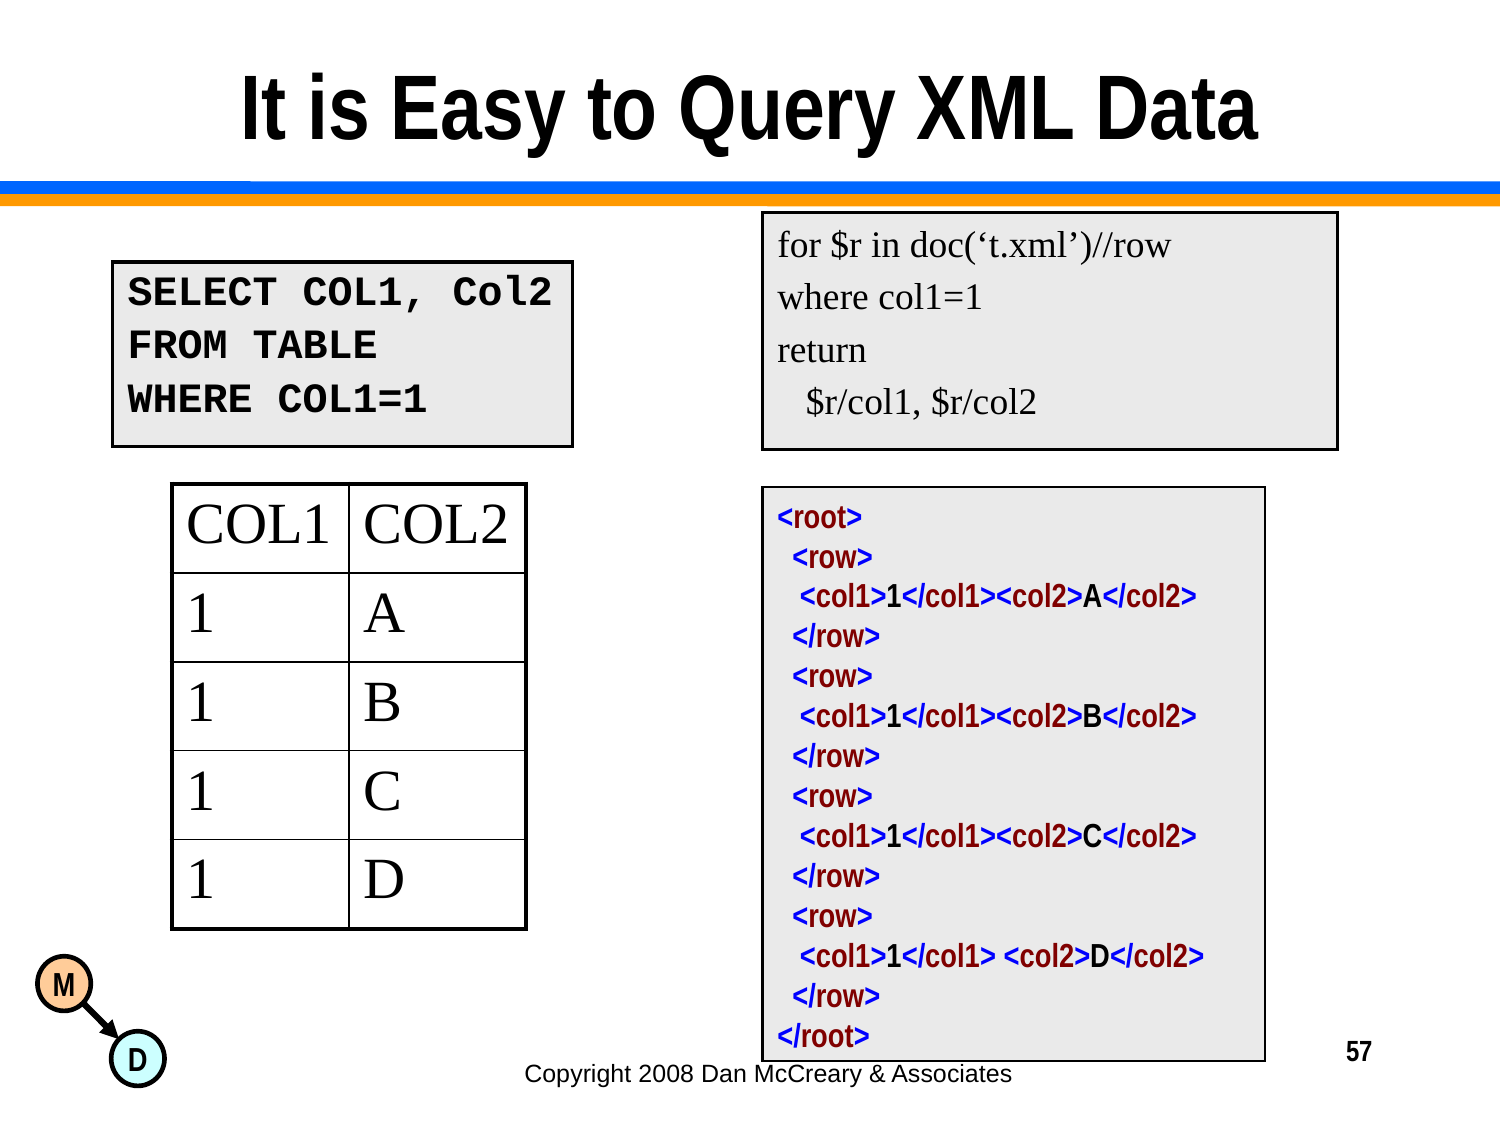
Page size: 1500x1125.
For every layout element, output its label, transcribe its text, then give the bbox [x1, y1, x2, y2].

table_cell 1 [174, 840, 348, 927]
table_cell A [350, 574, 524, 661]
slide_number 57 [1074, 1025, 1388, 1100]
table_header COL1 [174, 486, 348, 572]
table_cell 1 [174, 751, 348, 839]
table_header COL2 [350, 486, 524, 572]
table_cell C [350, 751, 524, 839]
list SELECT COL1, Col2 FROM TABLE WHERE COL1=1 [112, 261, 573, 447]
table_cell 1 [174, 574, 348, 661]
text_box <root> <row> <col1>1</col1><col2>A</col2> </row> <row> <col1>1</col1><col2>B</col2> </row> <row> <col1>1</col1><col2>C</col2> </row> <row> <col1>1</col1> <col2>D</col2> </row> </root> [762, 487, 1266, 1062]
title It is Easy to Query XML Data [112, 18, 1388, 188]
text_box for $r in doc(‘t.xml’)//row where col1=1 return $r/col1, $r/col2 [762, 212, 1338, 450]
table_cell D [350, 840, 524, 927]
table_cell B [350, 663, 524, 750]
table_cell 1 [174, 663, 348, 750]
footer Copyright 2008 Dan McCreary & Associates [425, 1050, 1074, 1100]
slide_number [112, 1025, 425, 1100]
